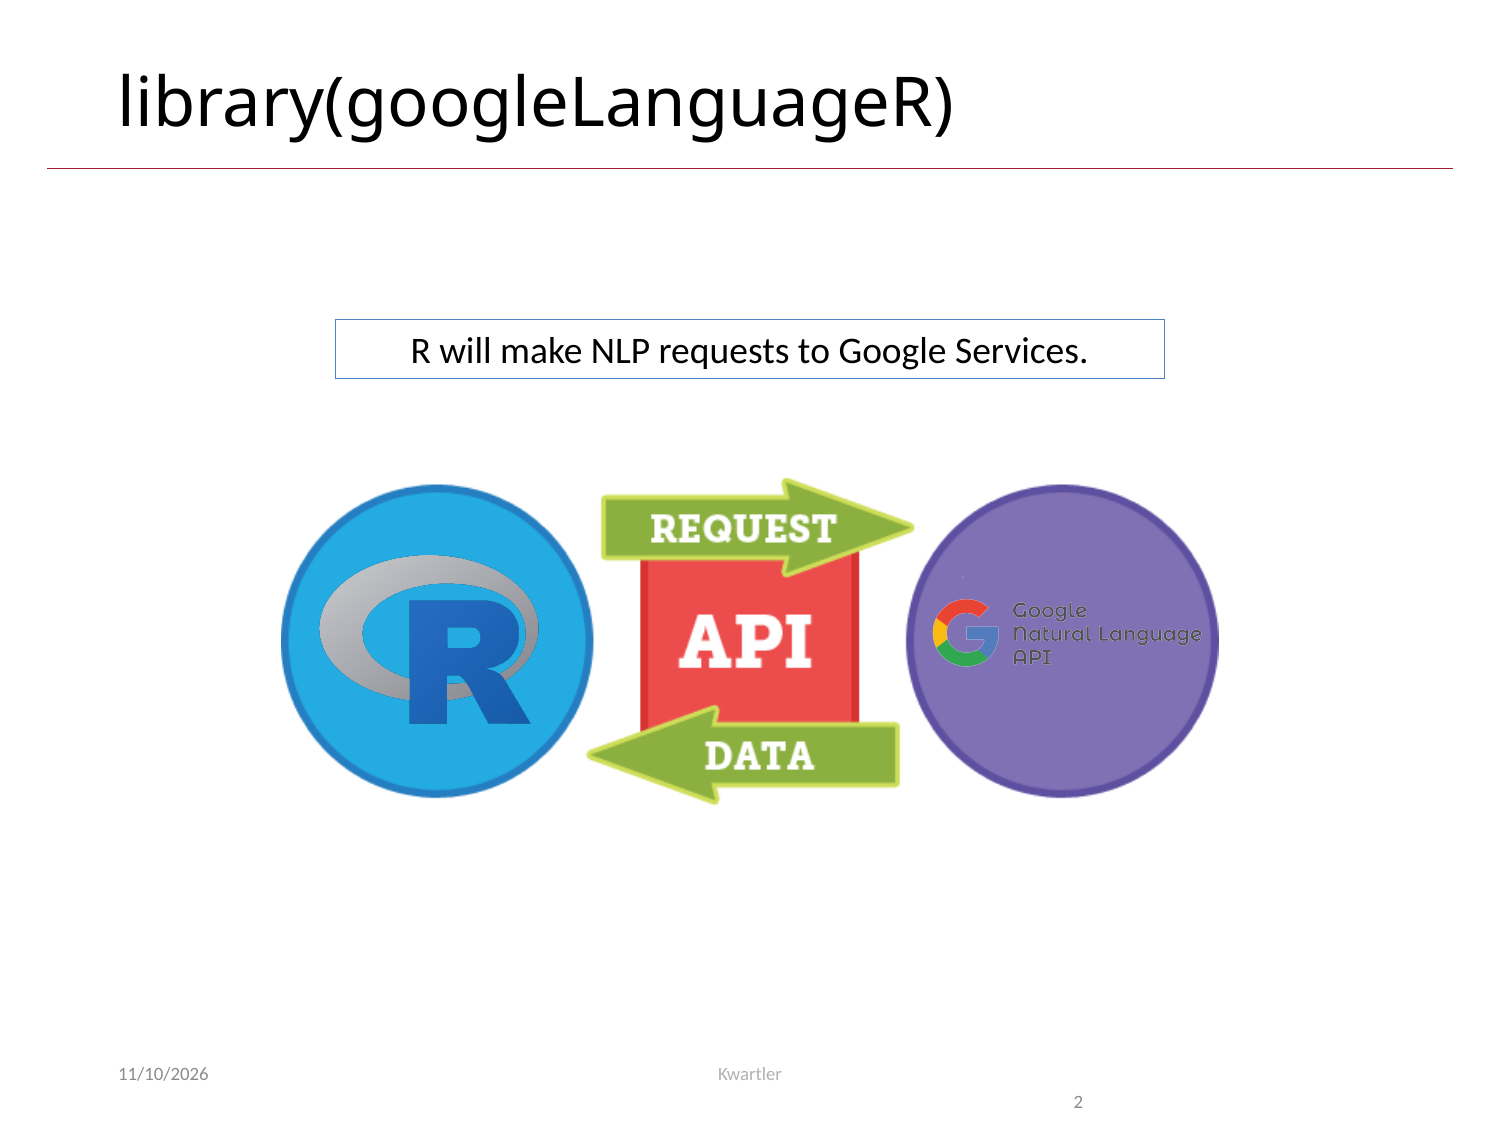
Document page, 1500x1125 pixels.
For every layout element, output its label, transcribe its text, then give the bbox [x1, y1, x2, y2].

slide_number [103, 1042, 441, 1103]
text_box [281, 319, 1219, 806]
footer Kwartler [496, 1042, 1004, 1103]
picture [319, 554, 539, 724]
slide_number 2 [1058, 1059, 1200, 1120]
picture [903, 494, 1246, 789]
title library(googleLanguageR) [103, 59, 1397, 157]
